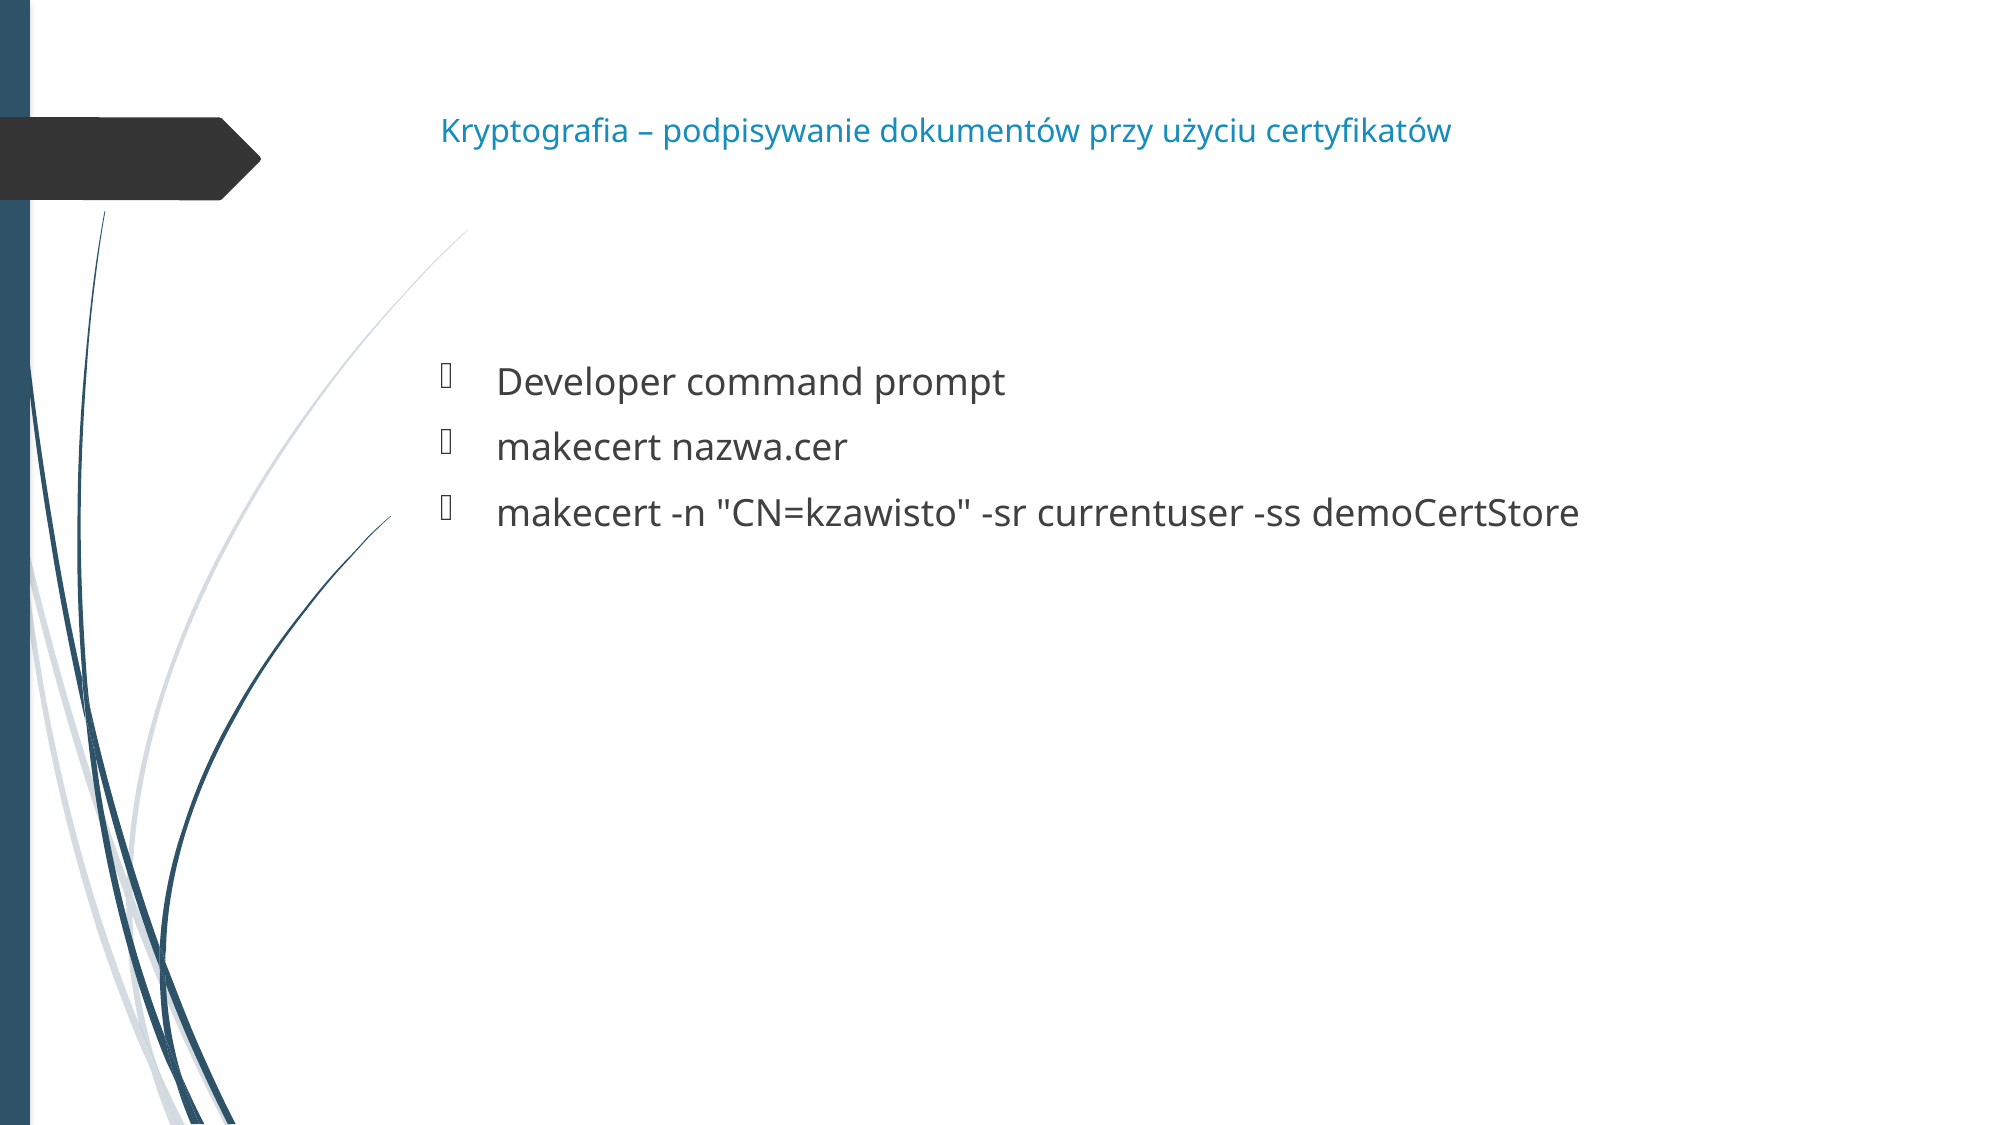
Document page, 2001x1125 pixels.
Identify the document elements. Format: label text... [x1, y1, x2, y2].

list Developer command prompt makecert nazwa.cer makecert -n "CN=kzawisto" -sr currentuser -ss demoCertStore [424, 350, 1888, 970]
title Kryptografia – podpisywanie dokumentów przy użyciu certyfikatów [425, 102, 1888, 313]
